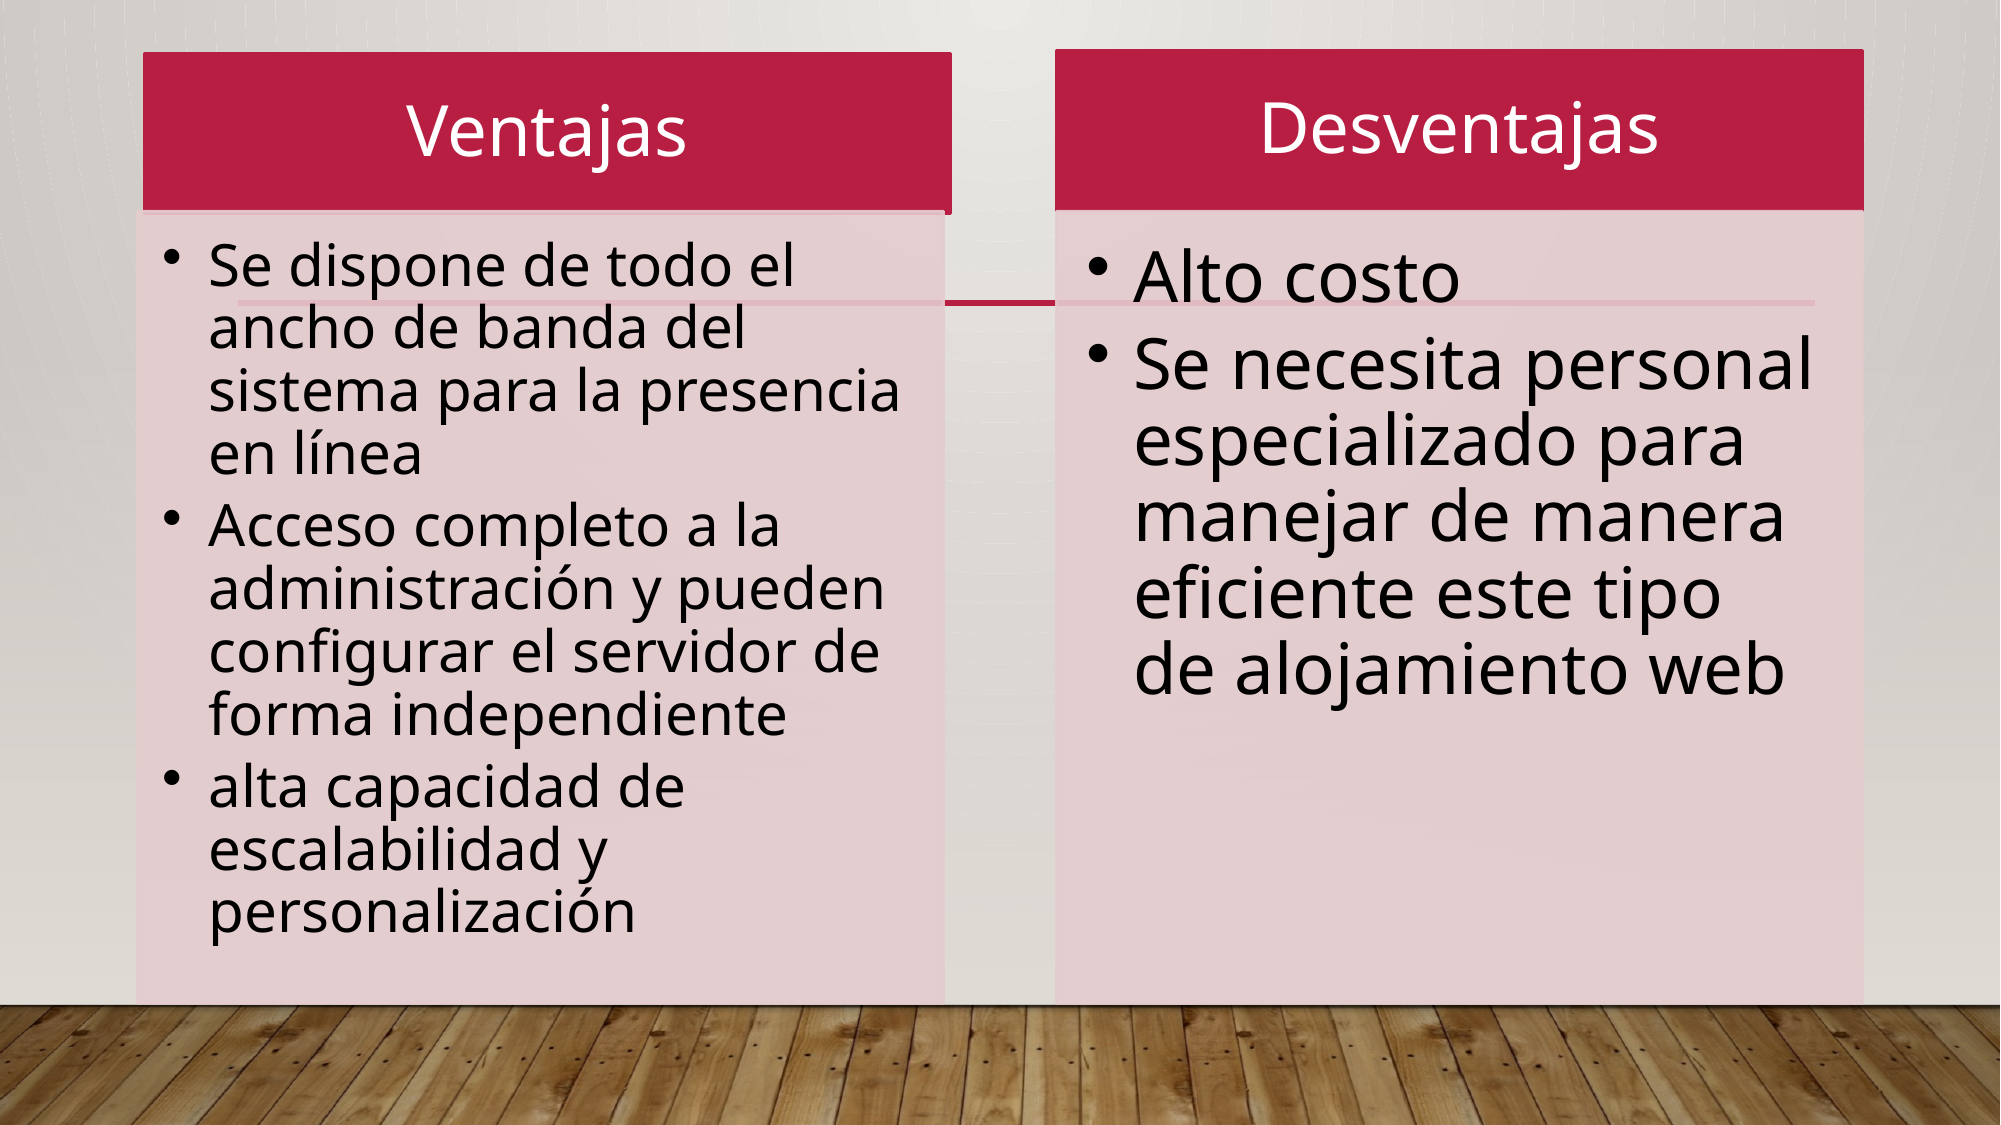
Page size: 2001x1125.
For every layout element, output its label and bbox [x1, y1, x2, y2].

picture [0, 1005, 2000, 1125]
list [137, 40, 1863, 1014]
